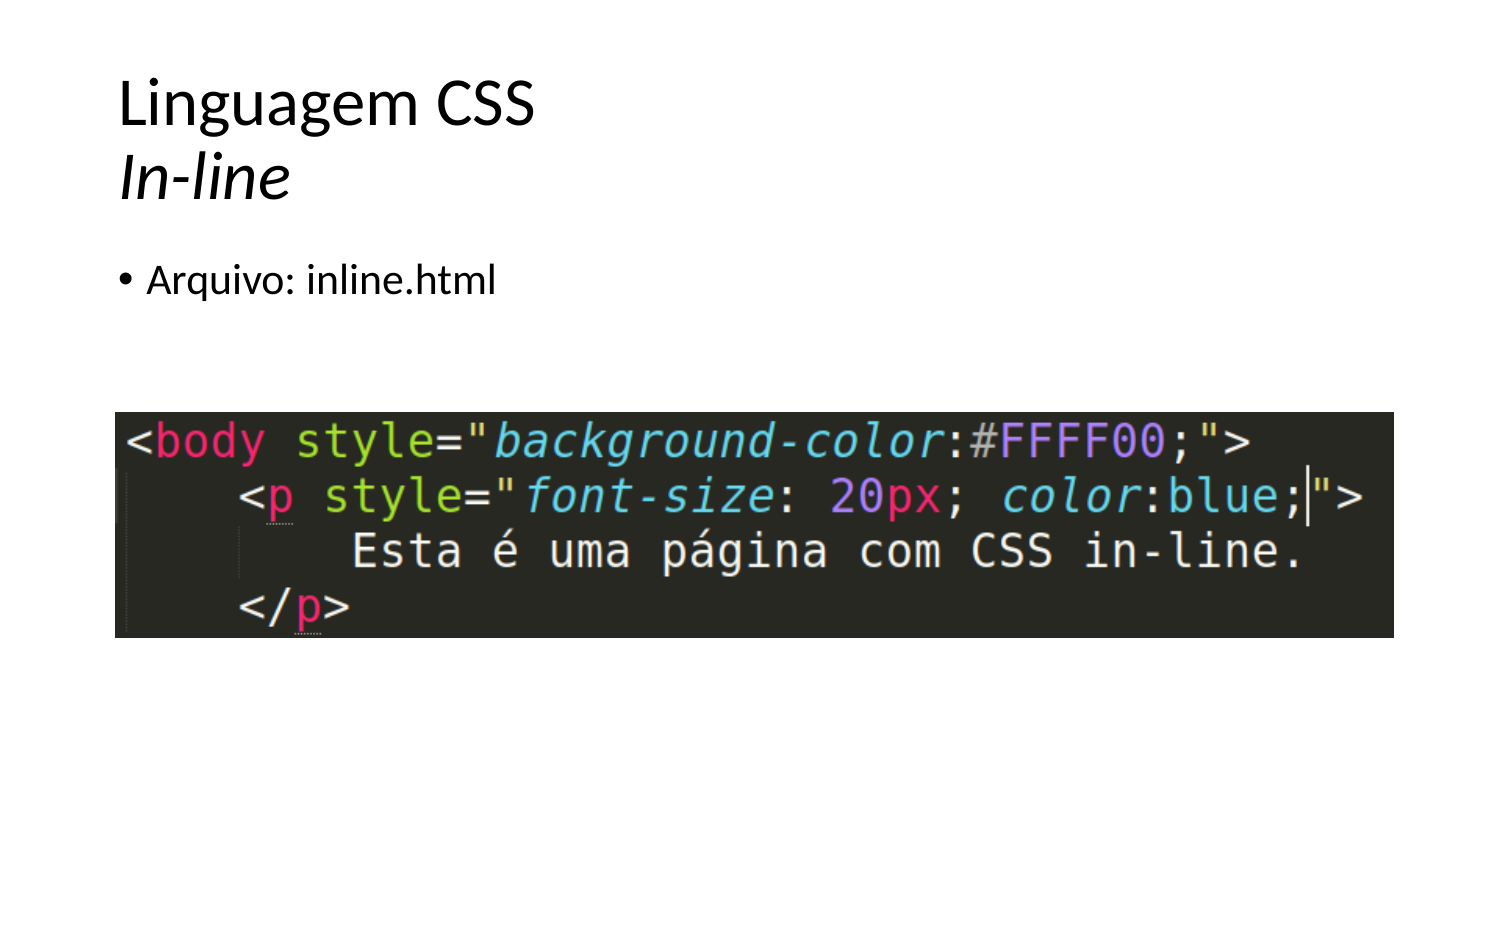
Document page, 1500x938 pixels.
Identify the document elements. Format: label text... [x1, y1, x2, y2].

picture [115, 412, 1394, 638]
list Arquivo: inline.html [103, 249, 1397, 845]
title Linguagem CSS In-line [103, 49, 1397, 232]
